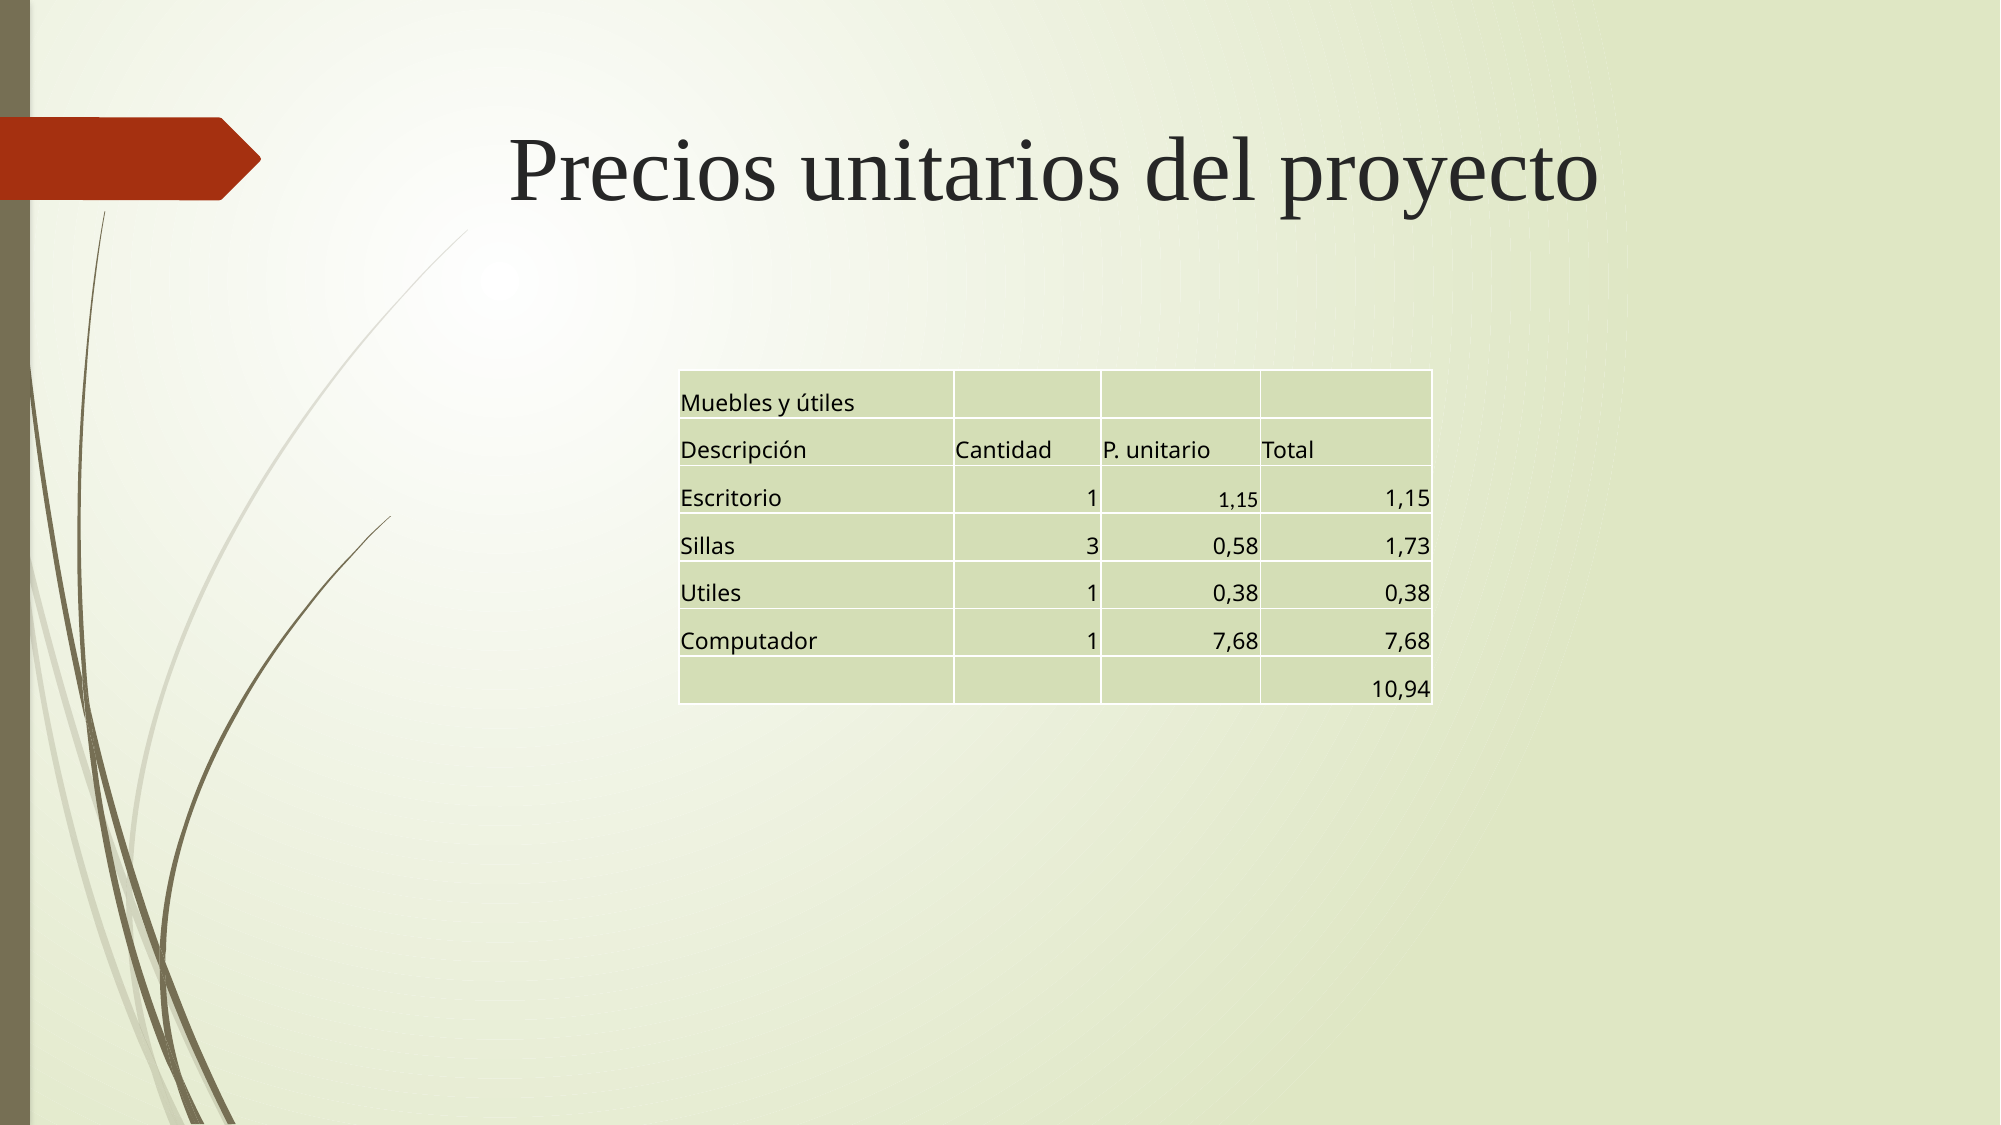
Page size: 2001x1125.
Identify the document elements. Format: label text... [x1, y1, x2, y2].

table_cell 1,15 [1102, 466, 1260, 512]
table_cell 1,73 [1261, 514, 1431, 560]
table_cell Descripción [680, 419, 953, 465]
table_cell 7,68 [1261, 609, 1431, 655]
table_cell 1 [955, 562, 1100, 608]
table_cell Computador [680, 609, 953, 655]
table_cell Escritorio [680, 466, 953, 512]
table_cell Total [1261, 419, 1431, 465]
table_header [955, 371, 1100, 417]
table_cell [1102, 657, 1260, 703]
table_cell 1 [955, 466, 1100, 512]
table_cell 3 [955, 514, 1100, 560]
title Precios unitarios del proyecto [223, 100, 1888, 311]
table_cell [955, 657, 1100, 703]
table_header [1102, 371, 1260, 417]
table_header Muebles y útiles [680, 371, 953, 417]
table_cell 1 [955, 609, 1100, 655]
table_cell 1,15 [1261, 466, 1431, 512]
table_cell 10,94 [1261, 657, 1431, 703]
table_cell 0,38 [1102, 562, 1260, 608]
table_cell 7,68 [1102, 609, 1260, 655]
table_cell 0,38 [1261, 562, 1431, 608]
table_cell Sillas [680, 514, 953, 560]
table_cell [680, 657, 953, 703]
table_cell P. unitario [1102, 419, 1260, 465]
table_cell Utiles [680, 562, 953, 608]
table_cell 0,58 [1102, 514, 1260, 560]
table_cell Cantidad [955, 419, 1100, 465]
table_header [1261, 371, 1431, 417]
